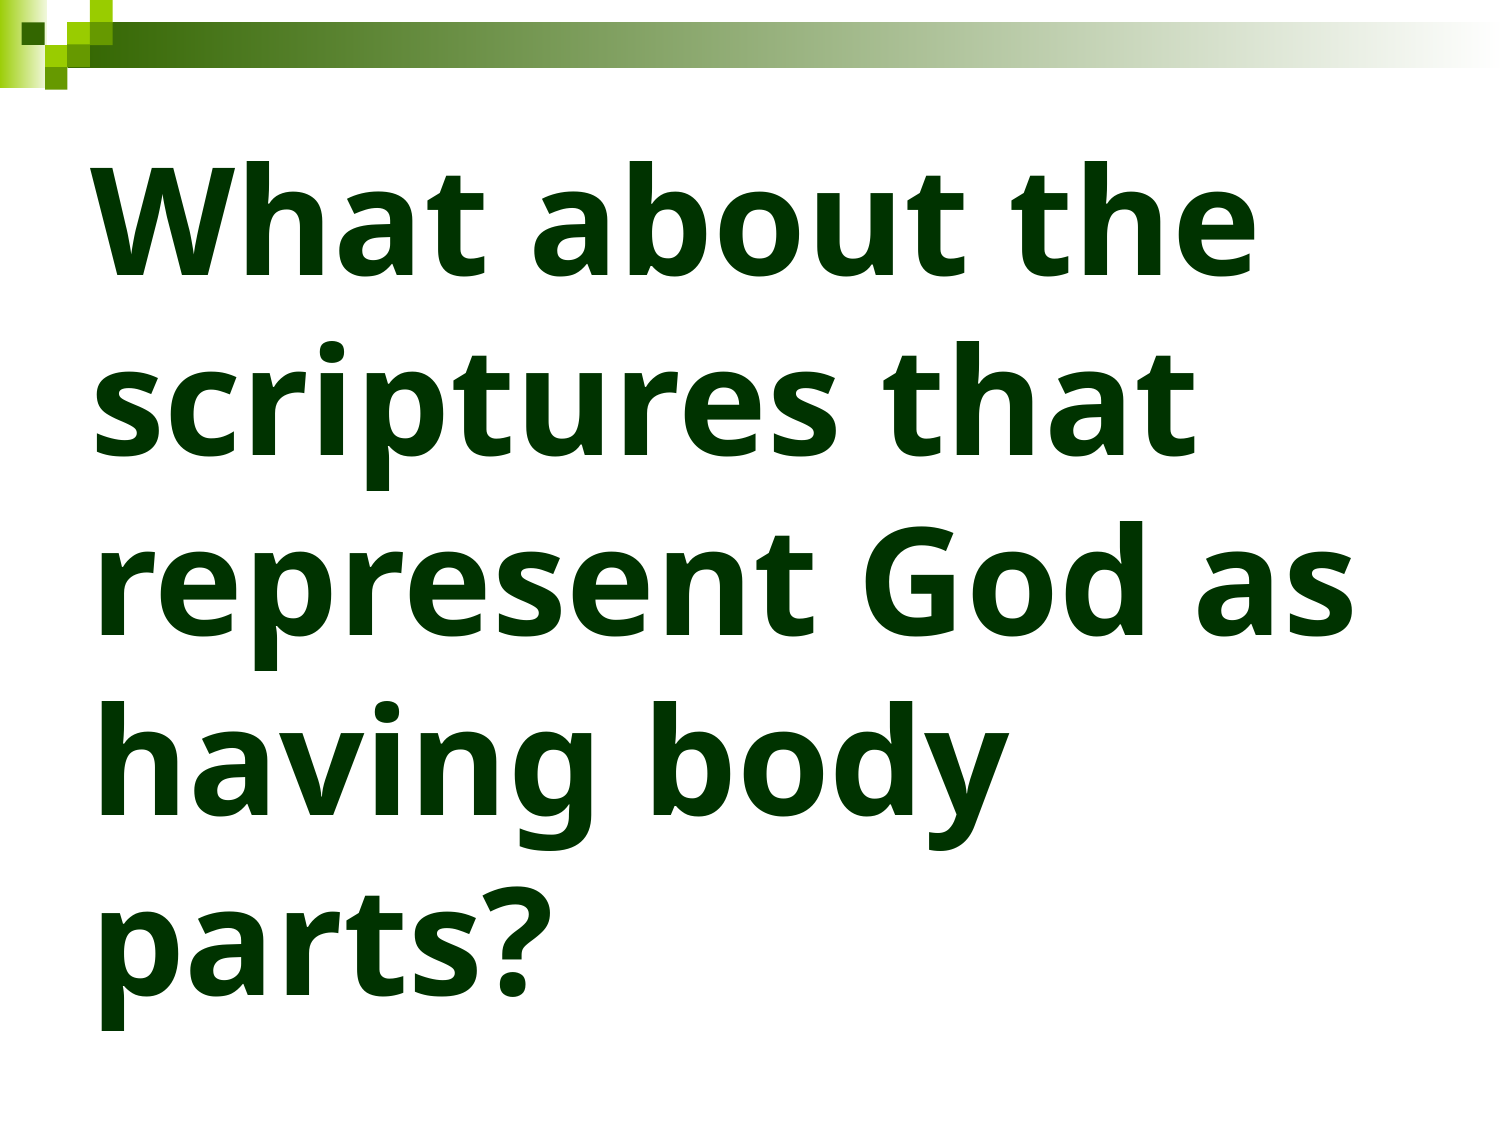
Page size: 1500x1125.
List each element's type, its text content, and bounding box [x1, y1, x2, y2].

title What about the scriptures that represent God as having body parts? [75, 99, 1425, 1050]
